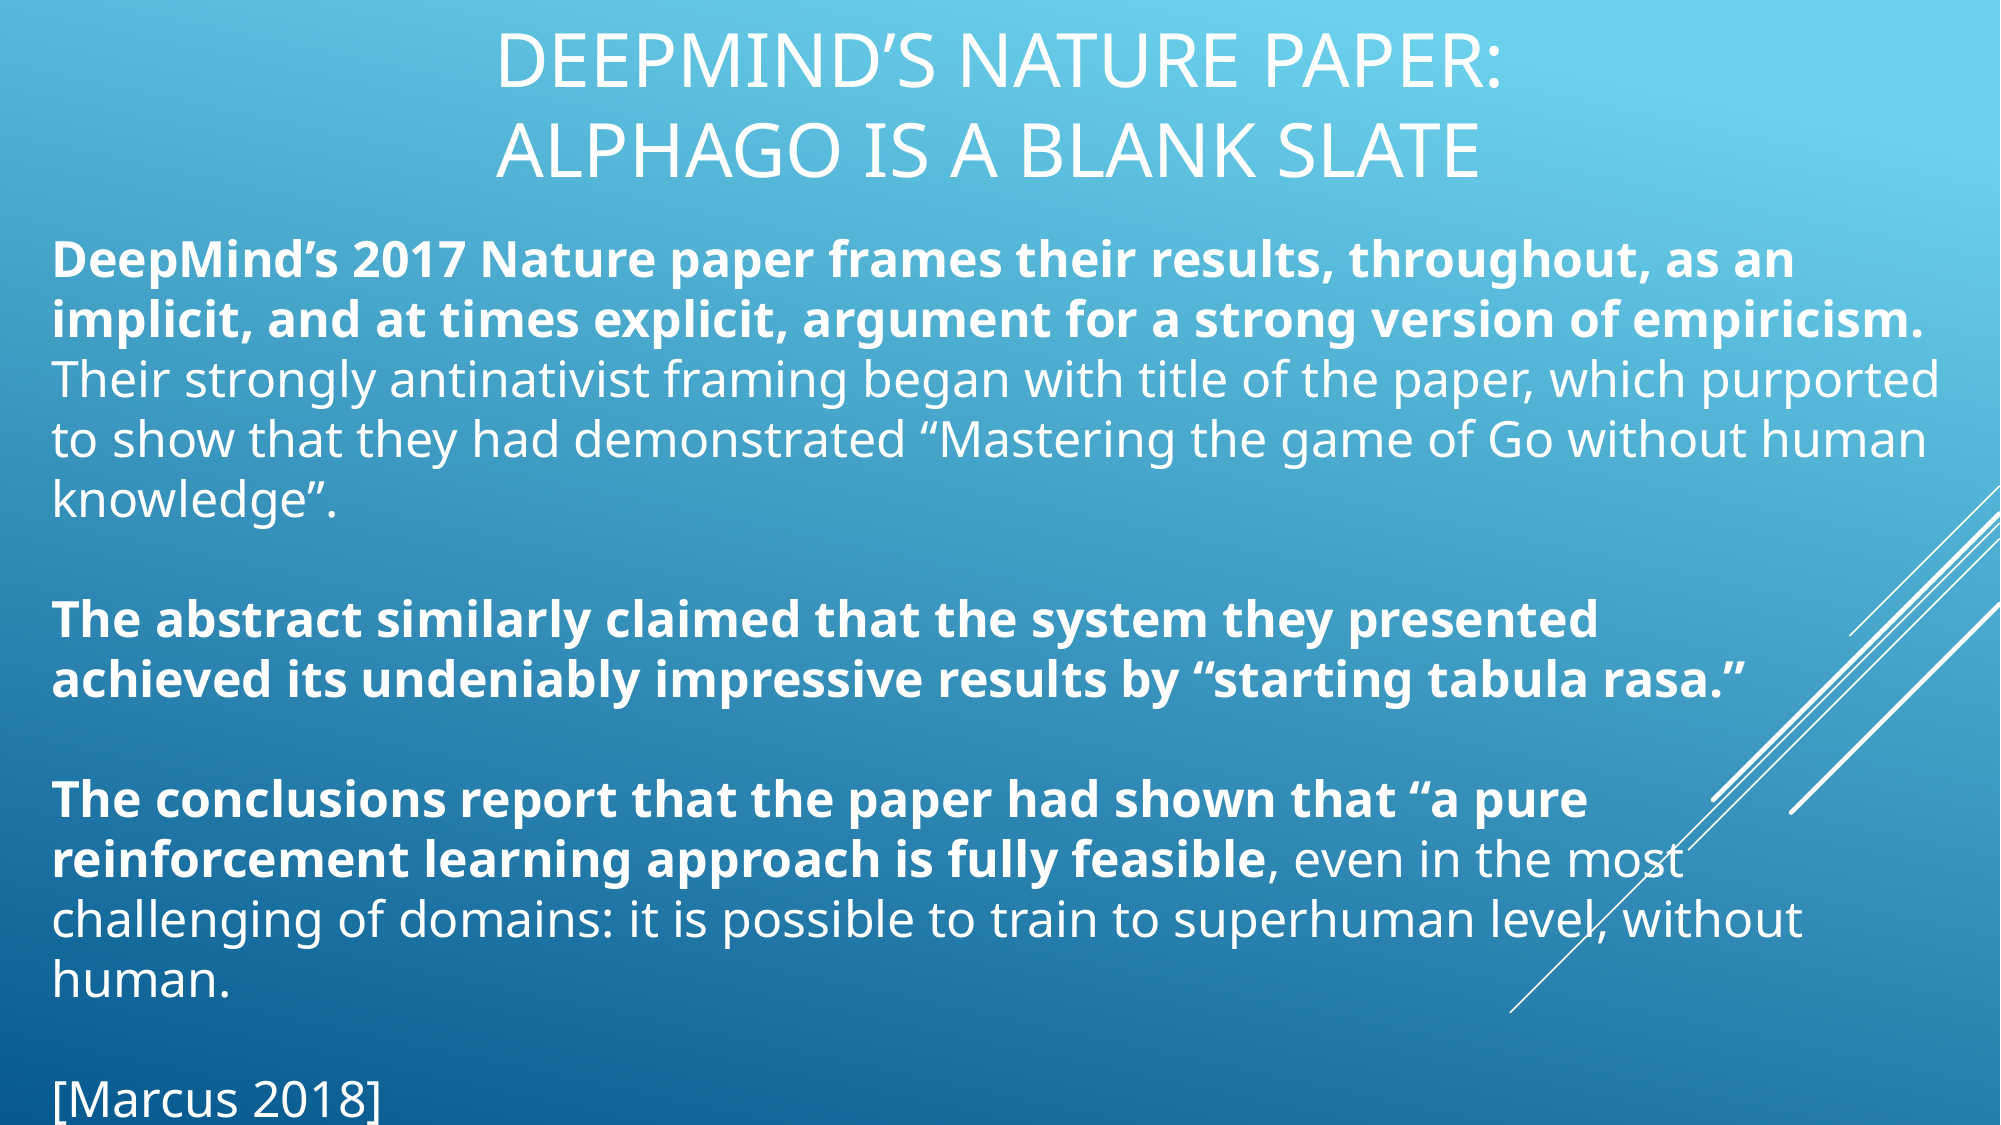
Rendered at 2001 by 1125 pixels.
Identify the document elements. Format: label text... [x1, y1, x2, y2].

title deepMind’s Nature Paper: AlphaGo is a Blank Slate [319, 0, 1681, 200]
text_box DeepMind’s 2017 Nature paper frames their results, throughout, as an implicit, and at times explicit, argument for a strong version of empiricism. Their strongly antinativist framing began with title of the paper, which purported to show that they had demonstrated “Mastering the game of Go without human knowledge”. The abstract similarly claimed that the system they presented achieved its undeniably impressive results by “starting tabula rasa.” The conclusions report that the paper had shown that “a pure reinforcement learning approach is fully feasible, even in the most challenging of domains: it is possible to train to superhuman level, without human. [Marcus 2018] [36, 219, 1964, 1125]
